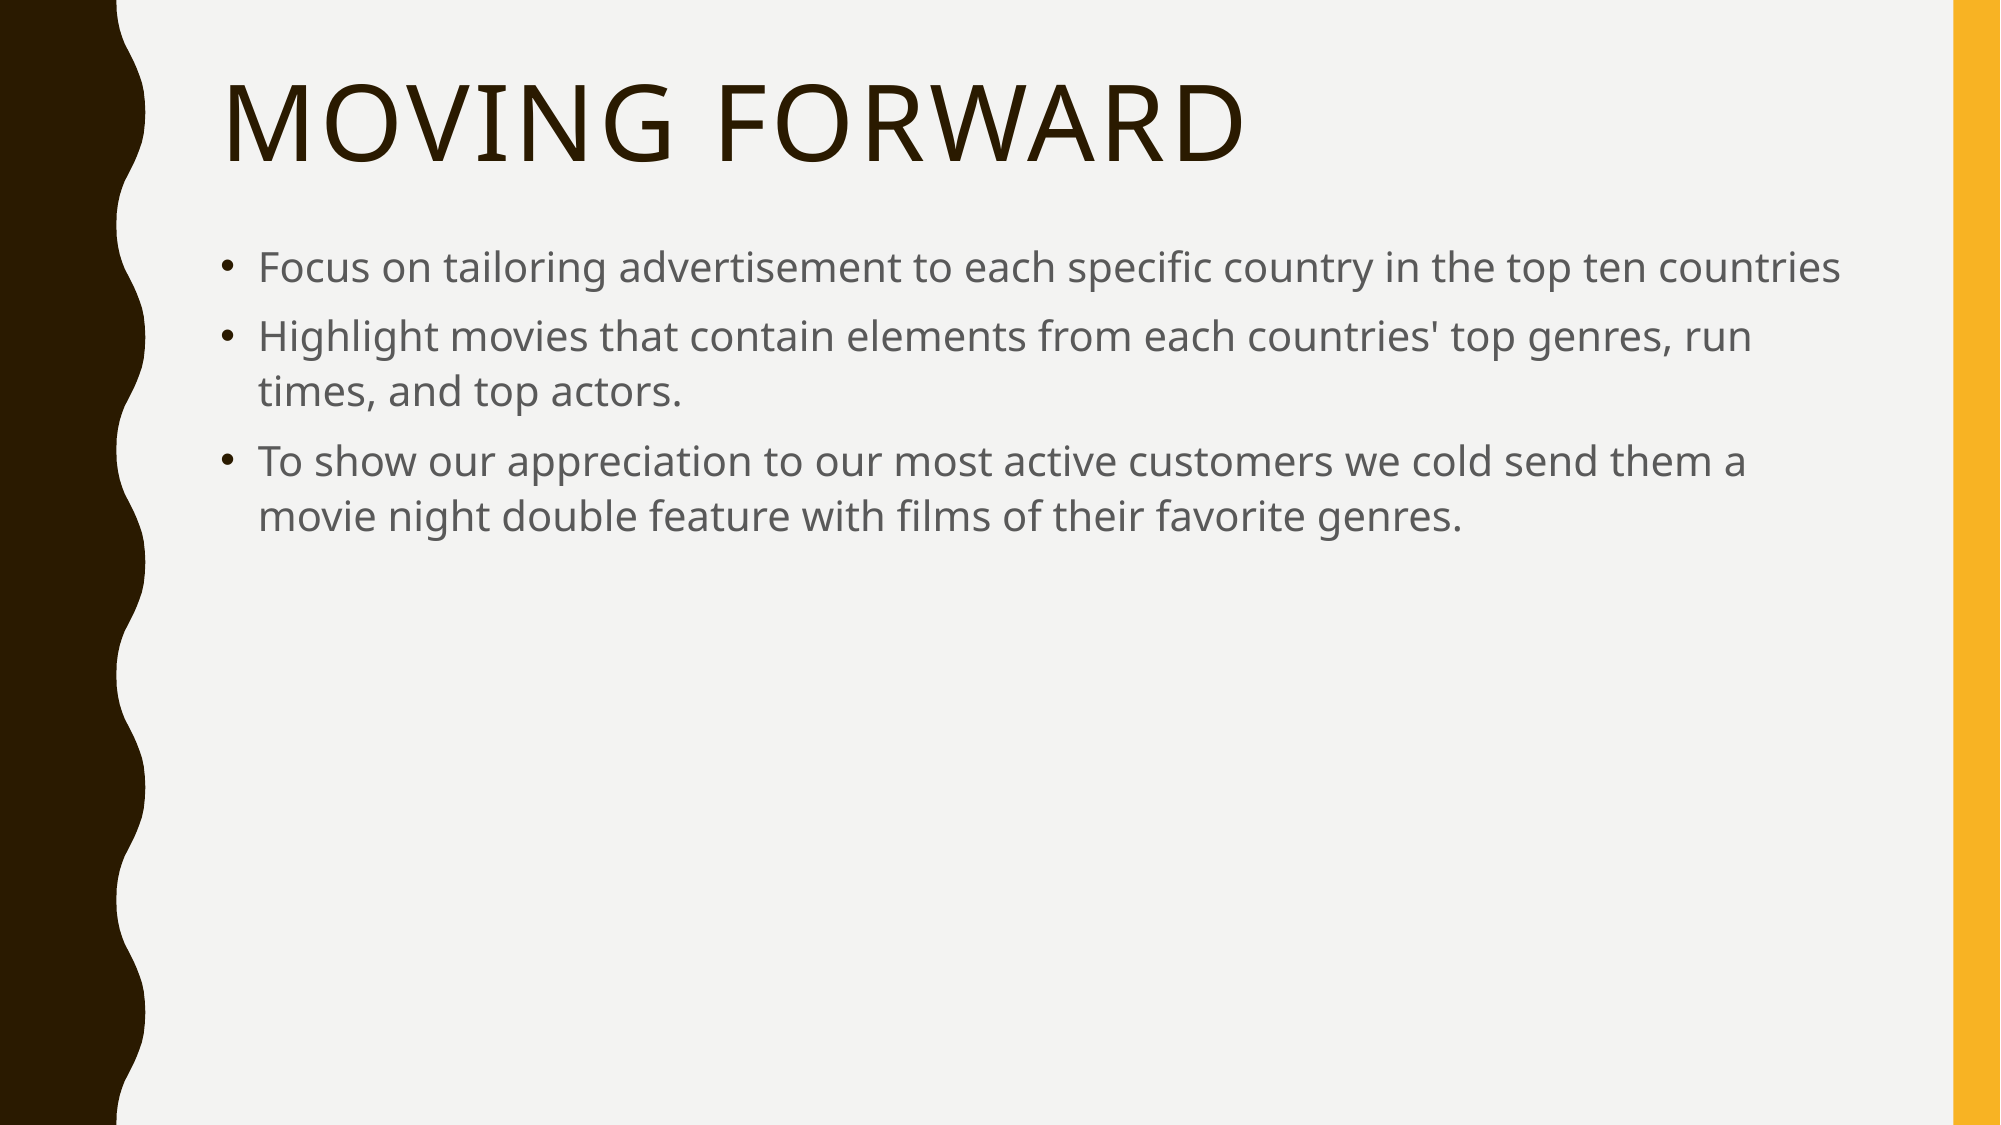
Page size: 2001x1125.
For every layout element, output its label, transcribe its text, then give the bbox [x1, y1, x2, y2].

list Focus on tailoring advertisement to each specific country in the top ten countries Highlight movies that contain elements from each countries' top genres, run times, and top actors. To show our appreciation to our most active customers we cold send them a movie night double feature with films of their favorite genres. [205, 228, 1875, 818]
title Moving Forward [205, 62, 1875, 228]
